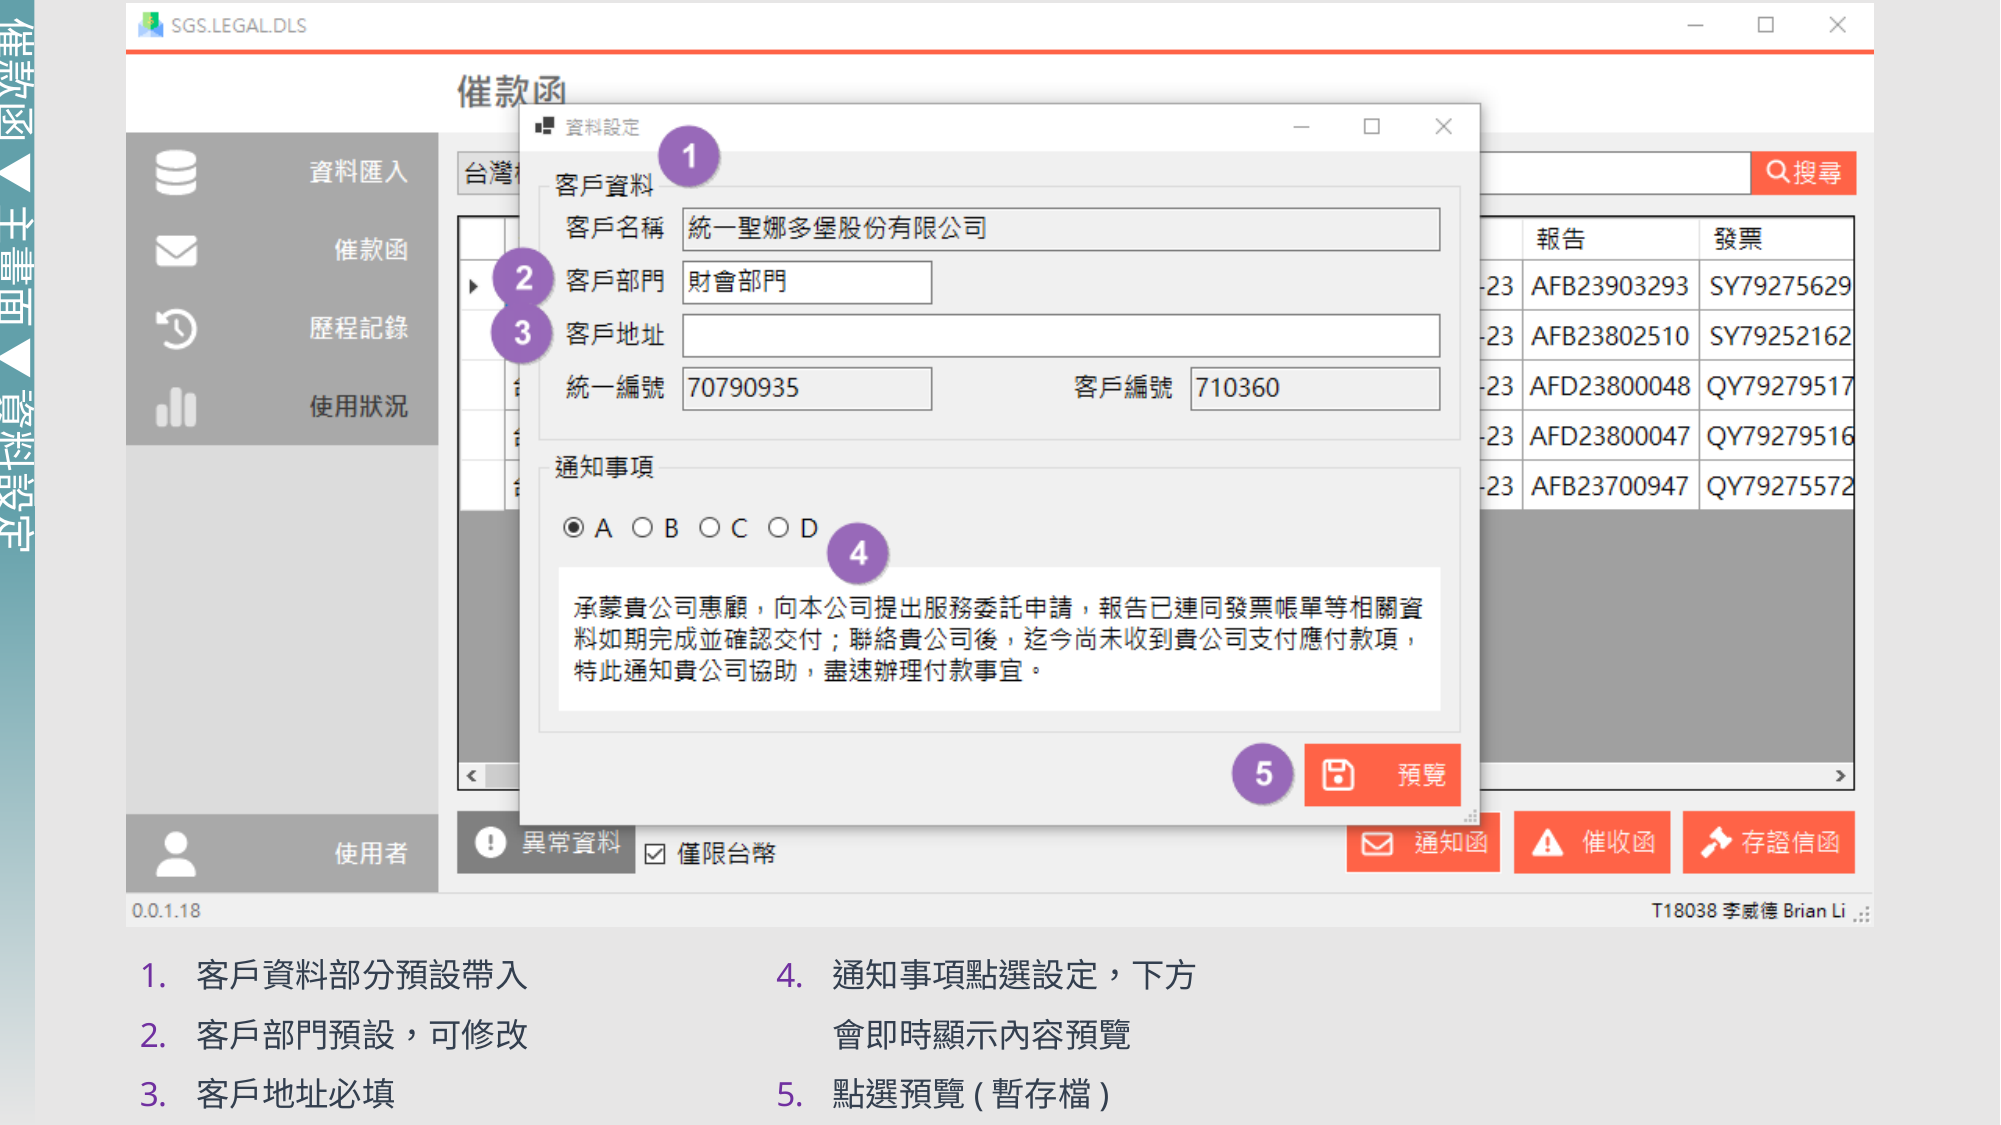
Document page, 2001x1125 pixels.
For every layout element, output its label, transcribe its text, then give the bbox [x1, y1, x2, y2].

text_box 通知事項點選設定，下方會即時顯示內容預覽 點選預覽(暫存檔) [761, 927, 1239, 1121]
picture [126, 3, 1874, 927]
text_box 客戶資料部分預設帶入 客戶部門預設，可修改 客戶地址必填 [125, 926, 602, 1121]
text_box 催款函 ▼ 主畫面 ▼ 資料設定 [0, 0, 35, 1125]
